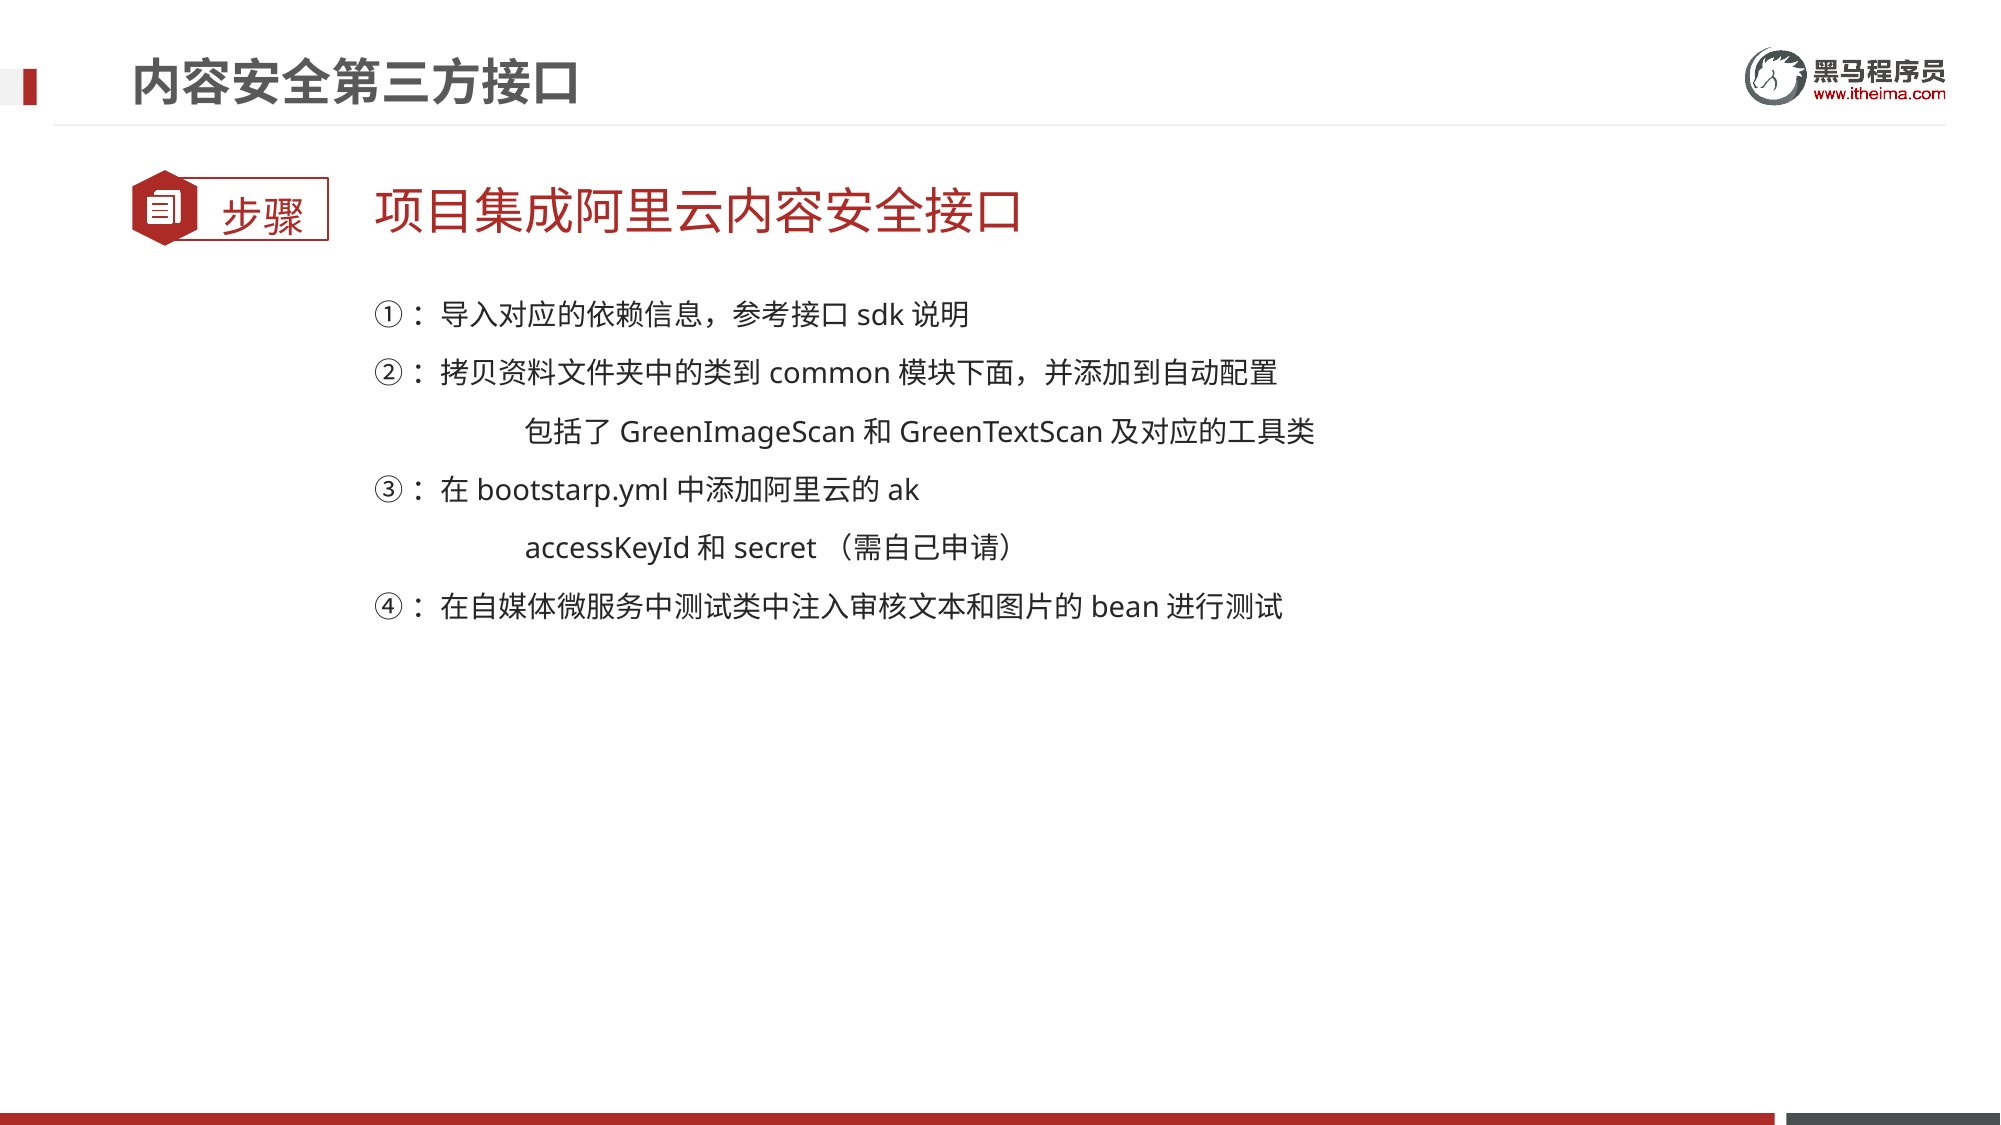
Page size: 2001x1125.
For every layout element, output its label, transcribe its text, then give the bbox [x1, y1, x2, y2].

list 项目集成阿里云内容安全接口 [360, 166, 1872, 252]
list ①：导入对应的依赖信息，参考接口sdk说明 ②：拷贝资料文件夹中的类到common模块下面，并添加到自动配置 包括了GreenImageScan和GreenTextScan及对应的工具类 ③：在bootstarp.yml中添加阿里云的ak accessKeyId和secret（需自己申请） ④：在自媒体微服务中测试类中注入审核文本和图片的bean进行测试 [360, 271, 1872, 697]
picture [1744, 46, 1946, 106]
title 内容安全第三方接口 [116, 38, 1556, 124]
picture [147, 190, 181, 224]
